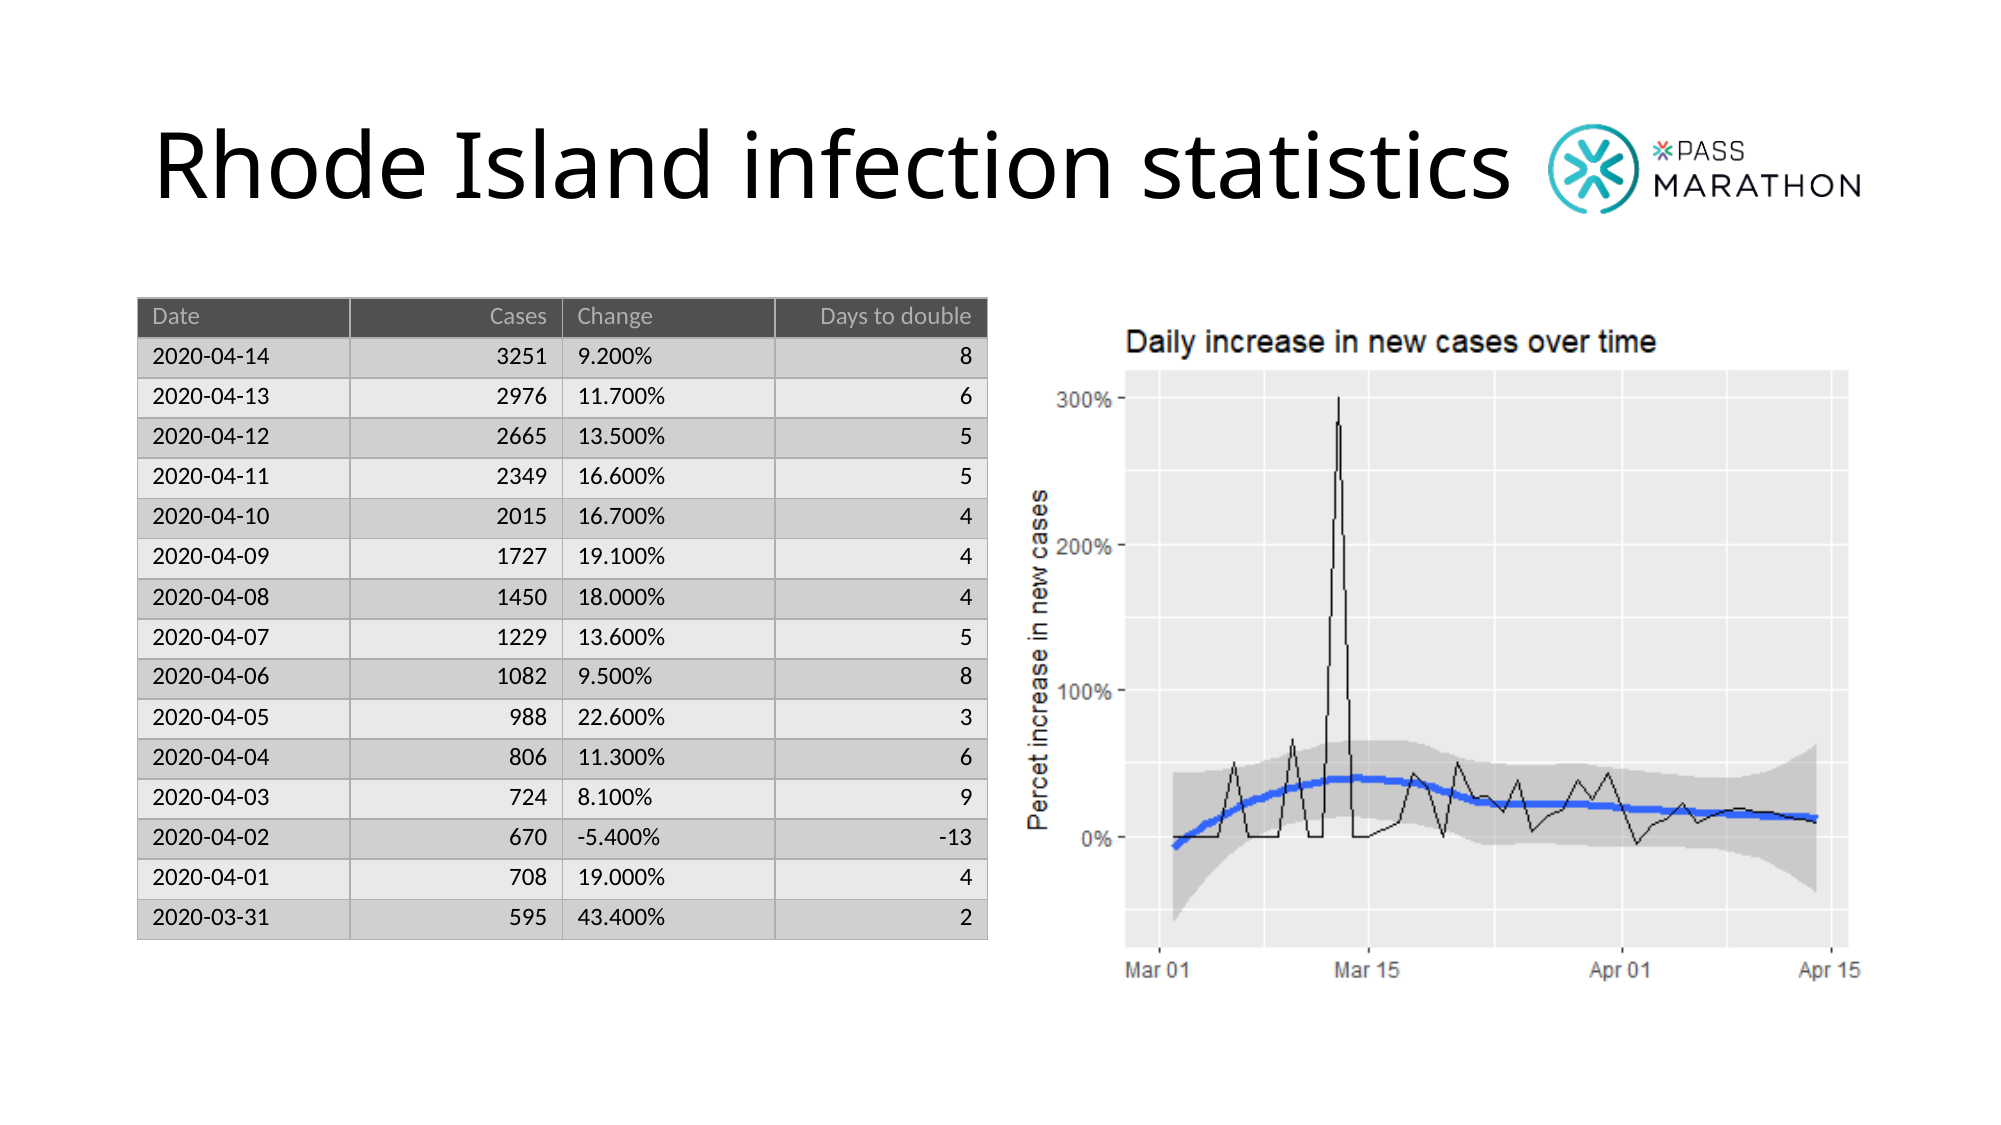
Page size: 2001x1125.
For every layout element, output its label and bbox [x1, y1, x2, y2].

table_cell [563, 339, 774, 377]
table_cell [351, 660, 562, 698]
table_cell [563, 499, 774, 538]
picture [1012, 314, 1863, 994]
table_cell [563, 740, 774, 778]
table_cell [351, 539, 562, 578]
table_cell [138, 740, 349, 778]
table_cell [351, 900, 562, 939]
table_header [563, 299, 774, 337]
table_cell [351, 499, 562, 538]
table_cell [351, 780, 562, 818]
table_cell [776, 660, 987, 698]
table_cell [138, 900, 349, 939]
table_cell [776, 499, 987, 538]
table_cell [563, 780, 774, 818]
table_cell [776, 419, 987, 457]
table_cell [776, 900, 987, 939]
table_cell [776, 459, 987, 498]
table_cell [138, 860, 349, 899]
table_cell [138, 539, 349, 578]
table_header [138, 299, 349, 337]
table_cell [351, 620, 562, 658]
table_cell [138, 499, 349, 538]
table_cell [563, 900, 774, 939]
table_cell [776, 339, 987, 377]
table_cell [138, 620, 349, 658]
table_cell [776, 740, 987, 778]
table_cell [563, 419, 774, 457]
table_cell [351, 700, 562, 738]
table_cell [776, 820, 987, 858]
table_cell [351, 820, 562, 858]
table_cell [776, 700, 987, 738]
table_cell [351, 860, 562, 899]
table_cell [138, 339, 349, 377]
table_cell [138, 820, 349, 858]
table_cell [138, 580, 349, 618]
table_cell [563, 660, 774, 698]
table_cell [776, 780, 987, 818]
table_cell [138, 660, 349, 698]
table_cell [351, 339, 562, 377]
table_cell [138, 379, 349, 417]
table_cell [351, 580, 562, 618]
table_cell [563, 459, 774, 498]
table_cell [351, 419, 562, 457]
table_cell [138, 419, 349, 457]
table_cell [776, 379, 987, 417]
table_cell [351, 459, 562, 498]
table_cell [138, 700, 349, 738]
table_cell [563, 700, 774, 738]
table_cell [776, 860, 987, 899]
table_cell [351, 740, 562, 778]
table_cell [776, 620, 987, 658]
table_cell [351, 379, 562, 417]
table_cell [776, 539, 987, 578]
table_header [351, 299, 562, 337]
table_cell [138, 780, 349, 818]
table_cell [563, 820, 774, 858]
table_header [776, 299, 987, 337]
table_cell [563, 580, 774, 618]
title [137, 59, 1863, 278]
table_cell [563, 379, 774, 417]
table_cell [563, 539, 774, 578]
table_cell [563, 860, 774, 899]
table_cell [776, 580, 987, 618]
table_cell [563, 620, 774, 658]
table_cell [138, 459, 349, 498]
